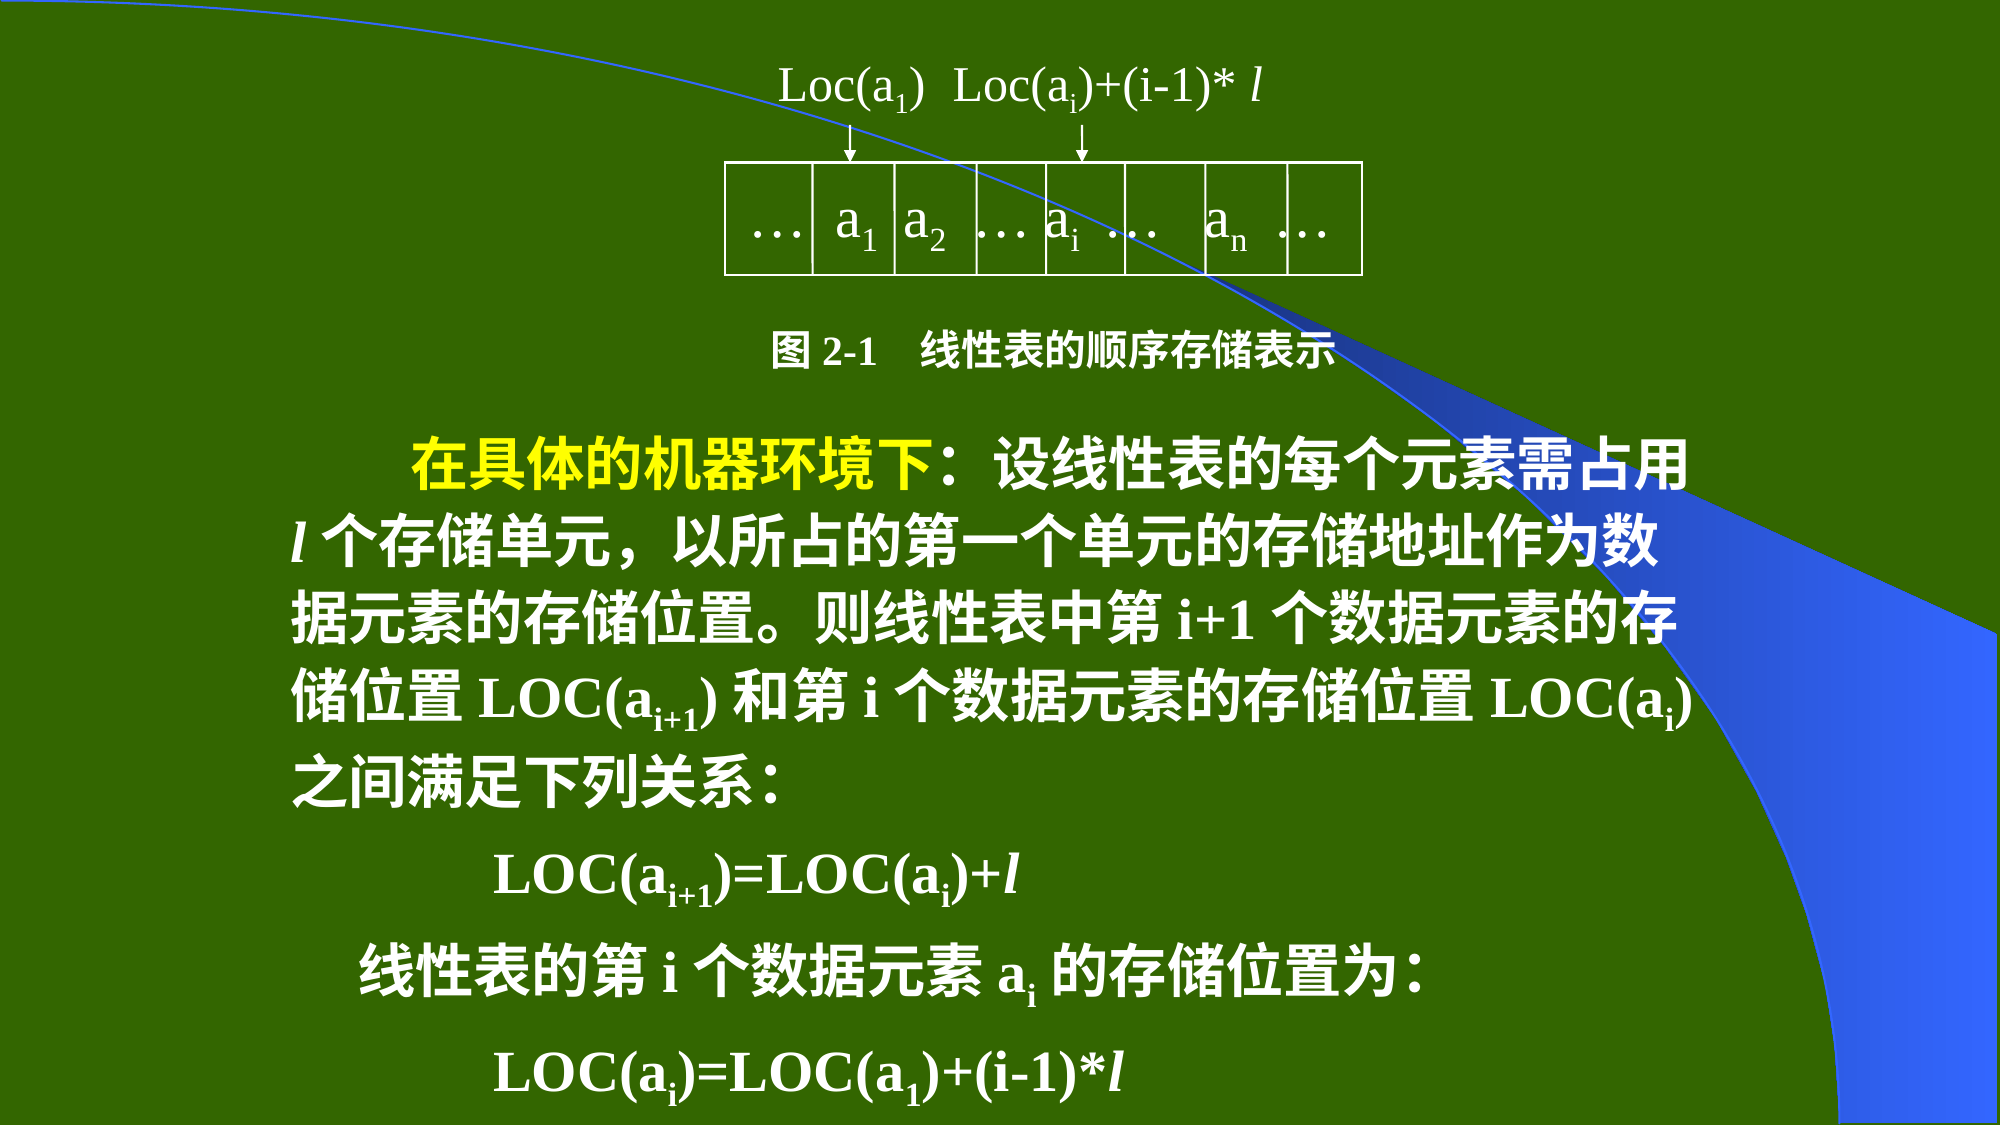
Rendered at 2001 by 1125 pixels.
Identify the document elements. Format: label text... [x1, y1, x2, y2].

list 在具体的机器环境下：设线性表的每个元素需占用l个存储单元，以所占的第一个单元的存储地址作为数据元素的存储位置。则线性表中第i+1个数据元素的存储位置LOC(ai+1)和第i个数据元素的存储位置LOC(ai)之间满足下列关系： LOC(ai+1)=LOC(ai)+l 线性表的第i个数据元素ai的存储位置为： LOC(ai)=LOC(a1)+(i-1)*l [274, 412, 1726, 1095]
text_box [704, 53, 1403, 386]
